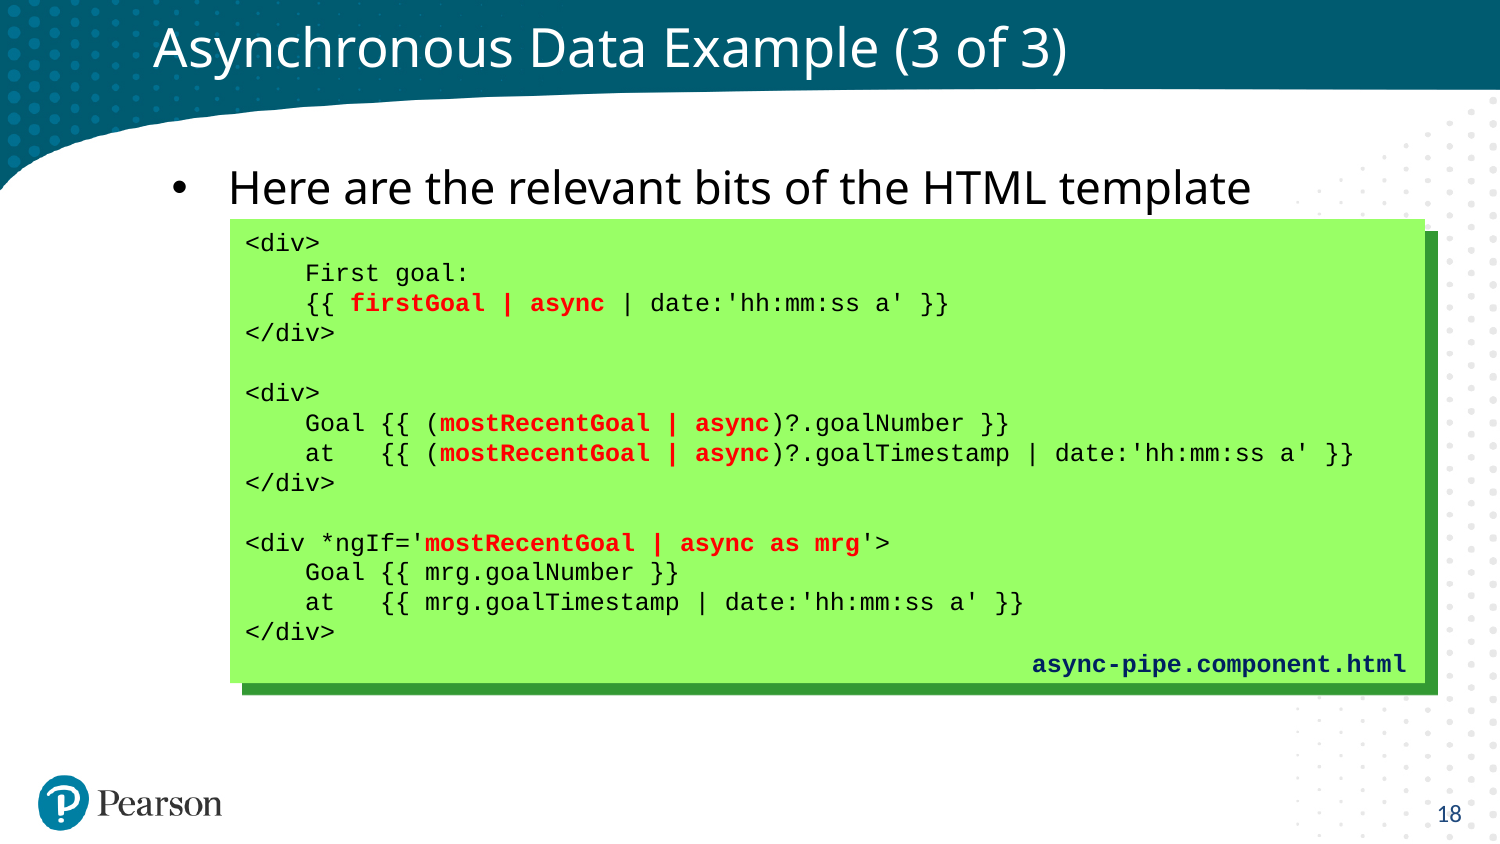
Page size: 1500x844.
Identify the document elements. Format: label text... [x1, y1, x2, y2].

text_box async-pipe.component.html [1016, 639, 1422, 685]
text_box 18 [1406, 759, 1493, 835]
title Asynchronous Data Example (3 of 3) [139, 6, 1378, 98]
text_box <div> First goal: {{ firstGoal | async | date:'hh:mm:ss a' }} </div> <div> Goal {{ (mostRecentGoal | async)?.goalNumber }} at {{ (mostRecentGoal | async)?.goalTimestamp | date:'hh:mm:ss a' }} </div> <div *ngIf='mostRecentGoal | async as mrg'> Goal {{ mrg.goalNumber }} at {{ mrg.goalTimestamp | date:'hh:mm:ss a' }} </div> [230, 219, 1425, 684]
picture [0, 90, 1500, 844]
list Here are the relevant bits of the HTML template [156, 151, 1439, 766]
